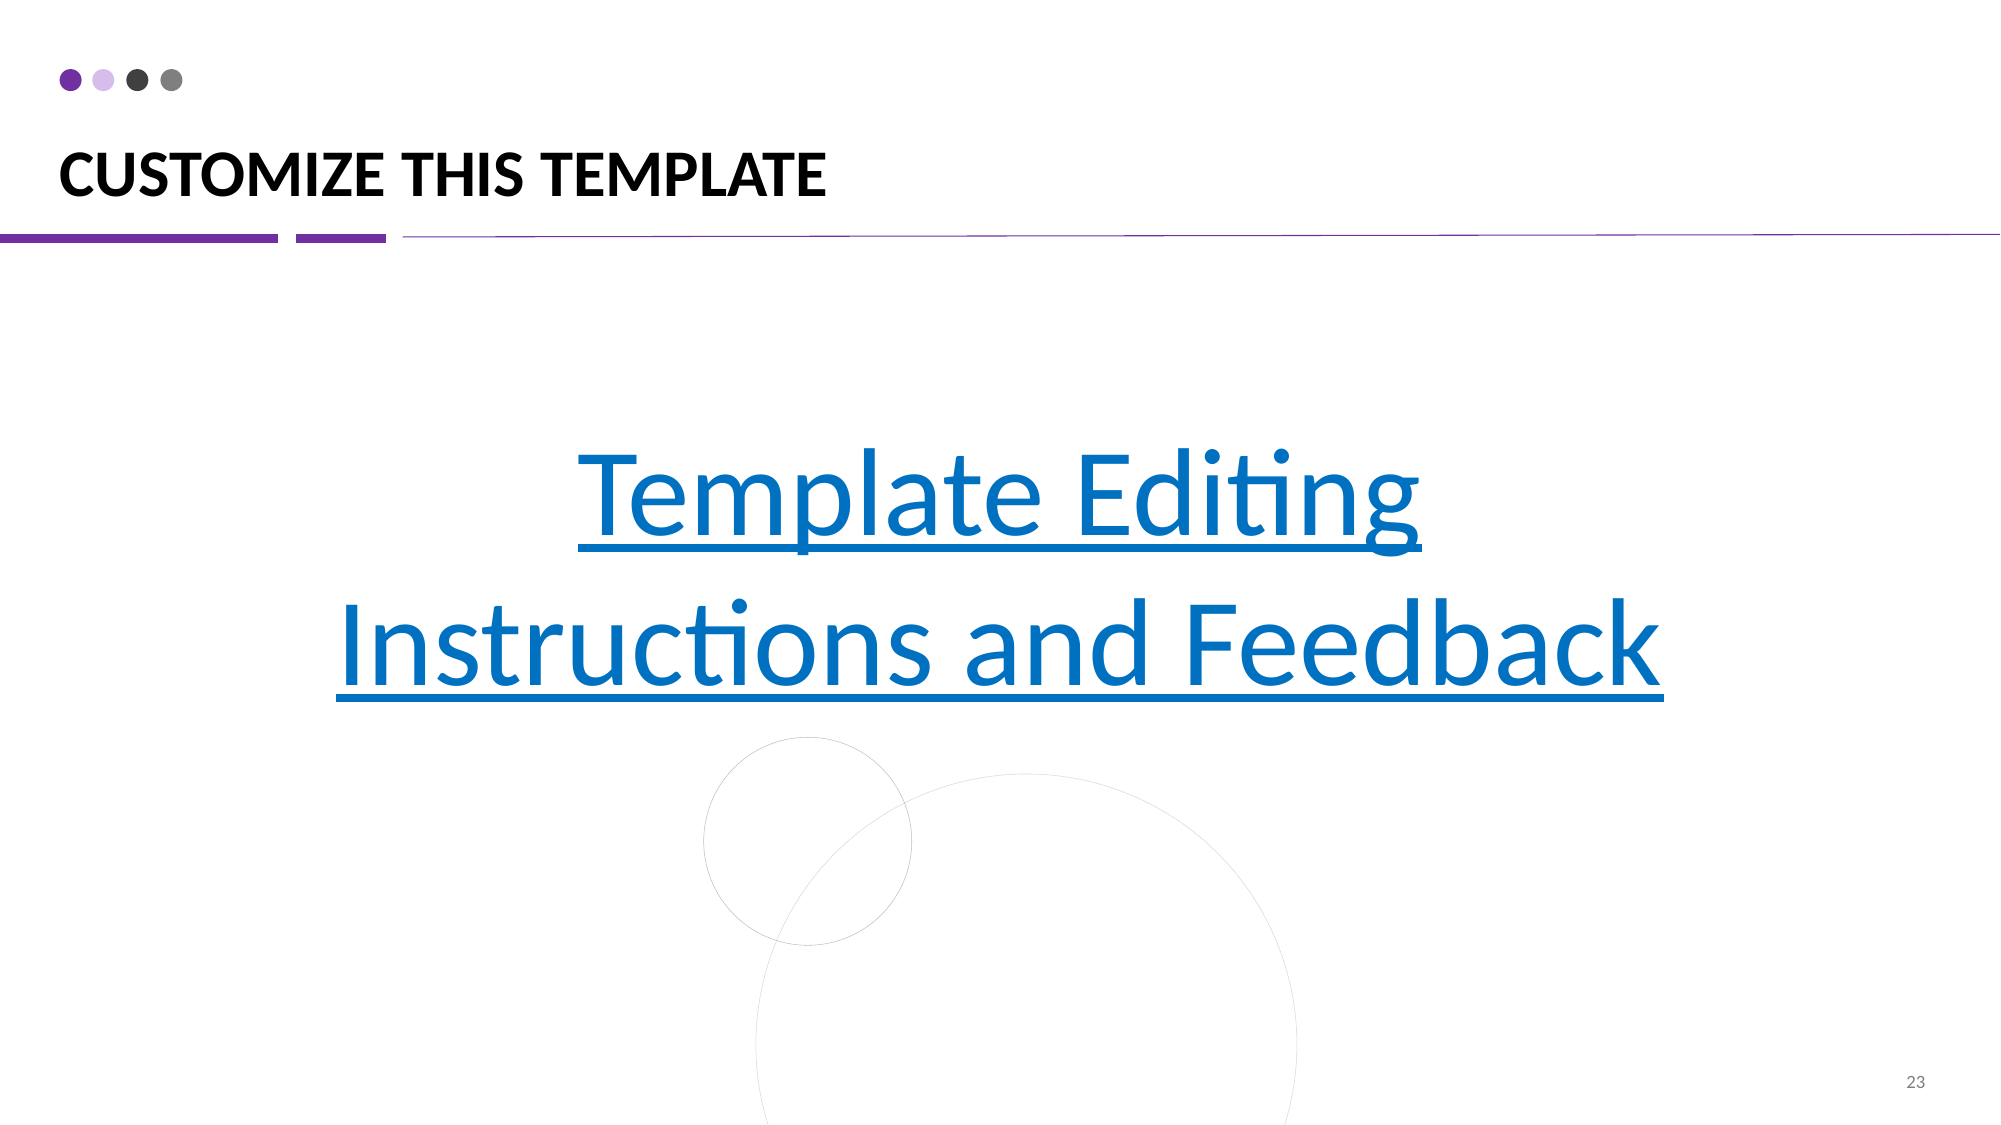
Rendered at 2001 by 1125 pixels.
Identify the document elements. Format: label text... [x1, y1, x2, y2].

slide_number 23 [1490, 1060, 1941, 1102]
title Customize this Template [59, 40, 1941, 211]
text_box Template Editing Instructions and Feedback [253, 403, 1746, 719]
